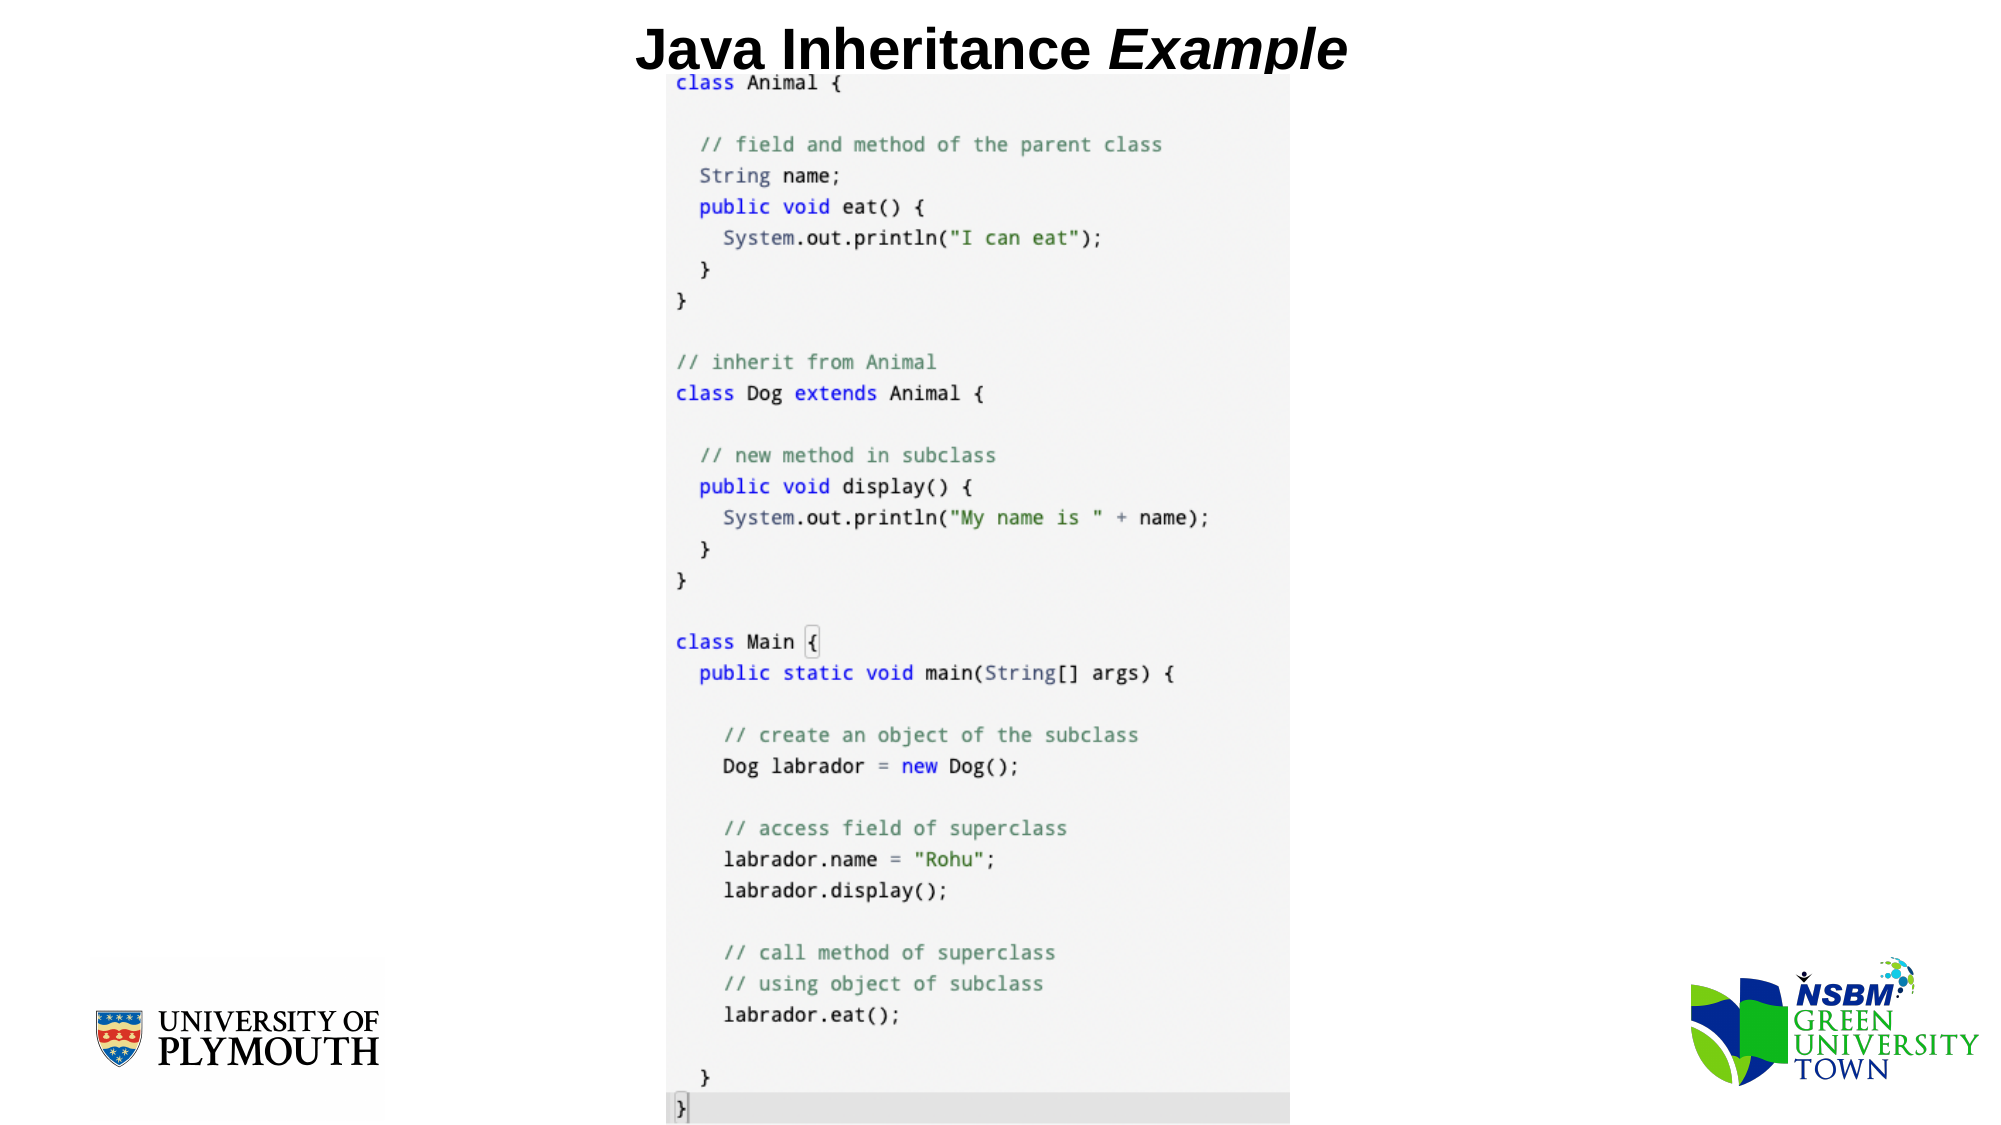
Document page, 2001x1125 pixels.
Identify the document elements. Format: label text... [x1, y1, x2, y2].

text_box Java Inheritance Example [199, 4, 1801, 1125]
picture [666, 74, 1290, 1125]
picture [90, 957, 385, 1121]
picture [1691, 957, 1979, 1086]
